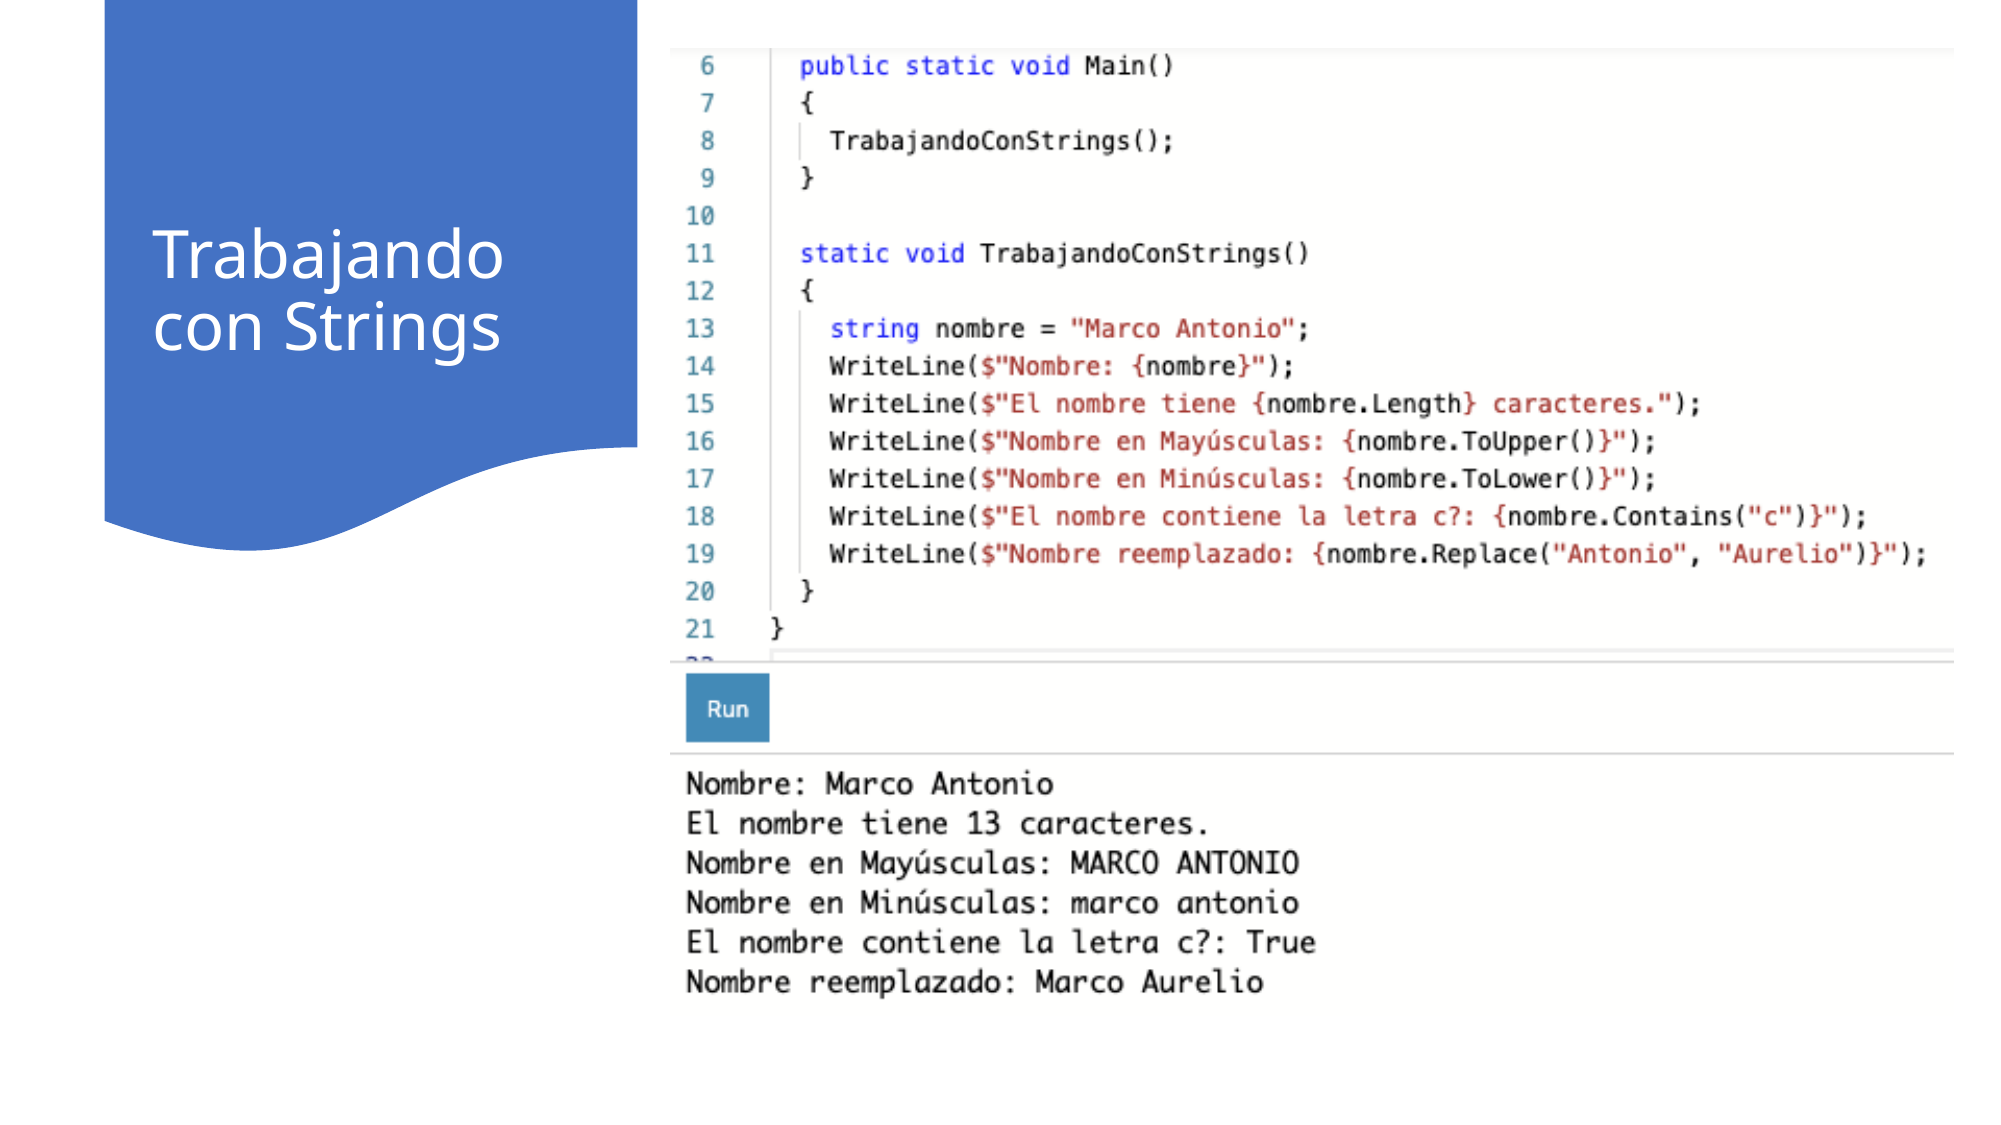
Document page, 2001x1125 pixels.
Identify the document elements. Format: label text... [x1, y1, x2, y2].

title Trabajando con Strings [137, 28, 604, 558]
text_box [103, 0, 639, 533]
picture [670, 48, 1954, 1016]
